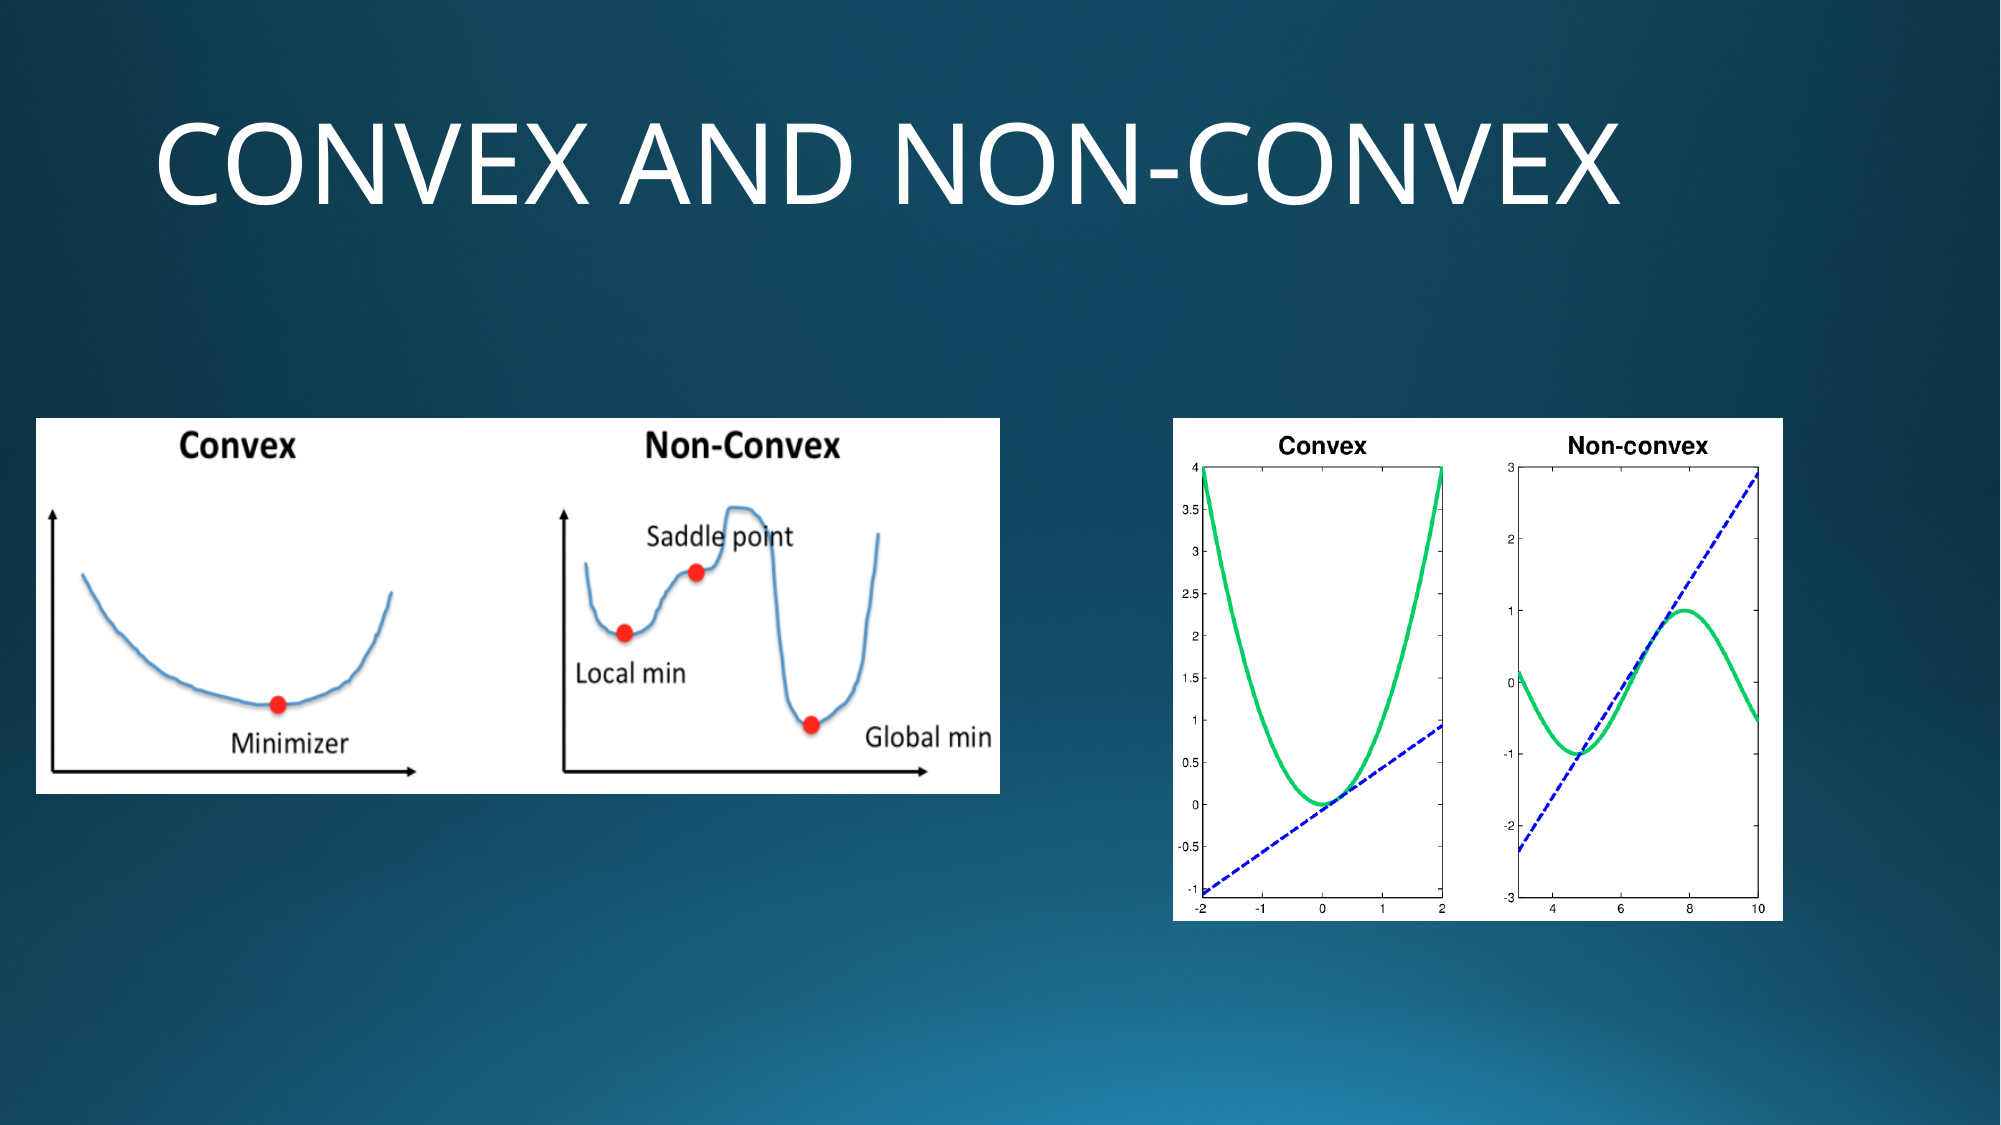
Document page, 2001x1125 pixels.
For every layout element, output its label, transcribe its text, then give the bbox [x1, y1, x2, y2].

title CONVEX AND NON-CONVEX [137, 59, 1863, 278]
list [36, 418, 1000, 795]
picture [0, 0, 2001, 1125]
